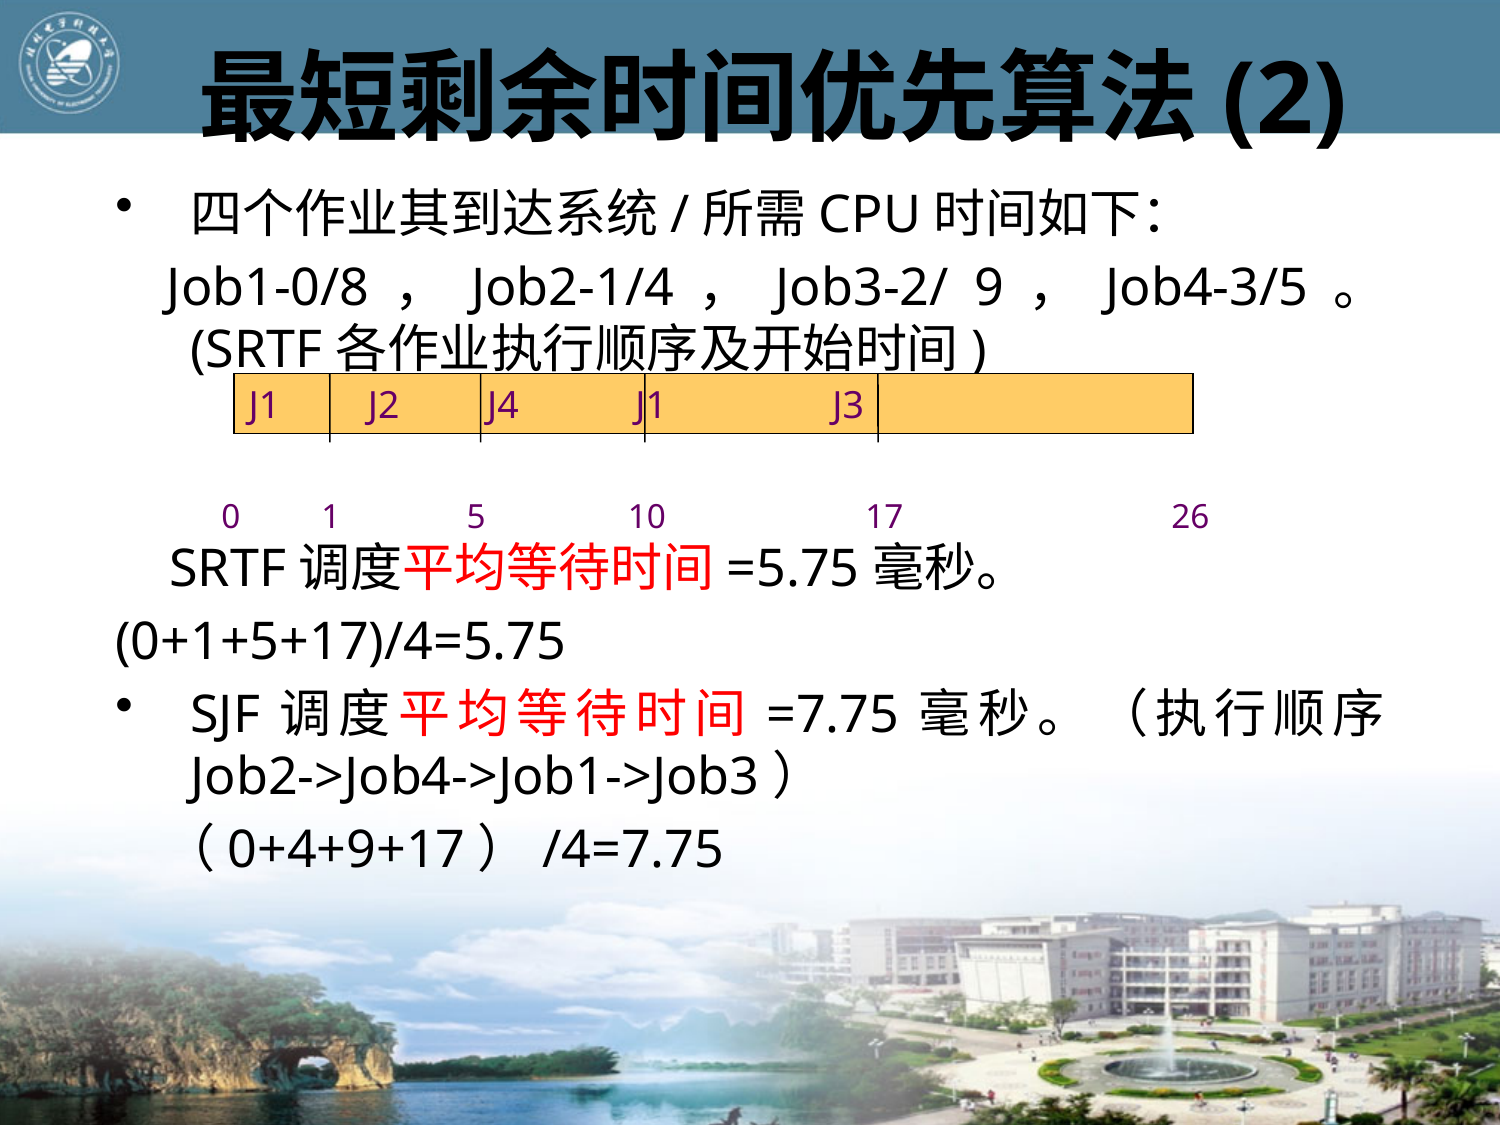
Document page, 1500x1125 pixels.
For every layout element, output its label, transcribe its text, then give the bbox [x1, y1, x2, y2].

title 最短剩余时间优先算法(2) [135, 0, 1411, 172]
picture [0, 0, 1500, 1125]
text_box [206, 373, 1226, 544]
list 四个作业其到达系统/所需CPU时间如下： Job1-0/8，Job2-1/4，Job3-2/ 9，Job4-3/5。(SRTF各作业执行顺序及开始时间) SRTF调度平均等待时间=5.75毫秒。 (0+1+5+17)/4=5.75 SJF调度平均等待时间=7.75毫秒。（执行顺序Job2->Job4->Job1->Job3） （0+4+9+17）/4=7.75 [100, 172, 1414, 948]
